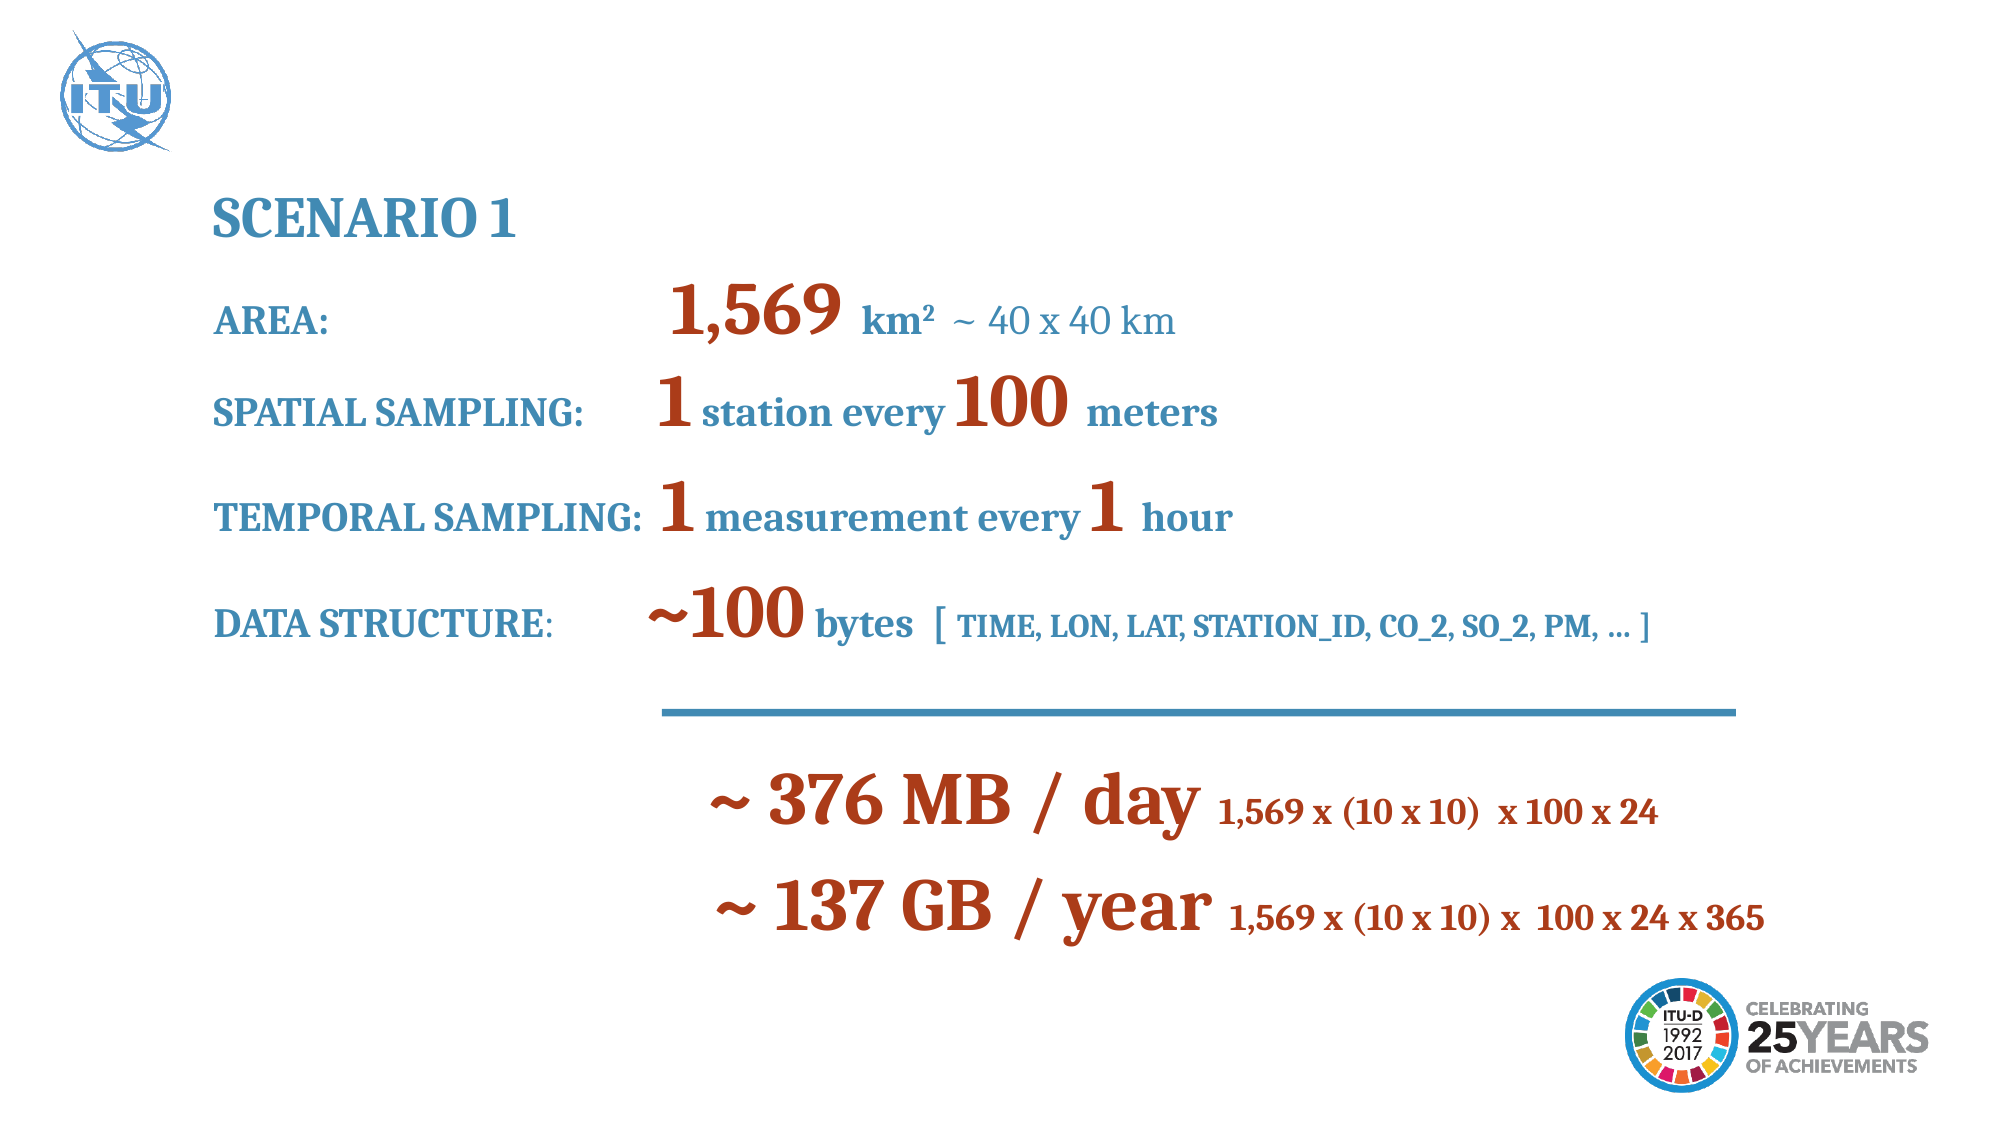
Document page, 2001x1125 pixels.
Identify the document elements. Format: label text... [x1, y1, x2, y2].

text_box DATA STRUCTURE: ~100 bytes [ TIME, LON, LAT, STATION_ID, CO_2, SO_2, PM, … ] [198, 555, 1825, 661]
text_box TEMPORAL SAMPLING: 1 measurement every 1 hour [198, 448, 1825, 554]
text_box SPATIAL SAMPLING: 1 station every 100 meters [198, 344, 1825, 448]
text_box ~ 376 MB / day 1,569 x (10 x 10) x 100 x 24 [694, 742, 1675, 847]
text_box SCENARIO 1 [198, 171, 1825, 251]
picture [1623, 977, 1930, 1093]
text_box AREA: 1,569 km2 ~ 40 x 40 km [198, 251, 1825, 344]
picture [57, 26, 177, 156]
text_box [661, 708, 1737, 717]
text_box ~ 137 GB / year 1,569 x (10 x 10) x 100 x 24 x 365 [700, 848, 1789, 953]
